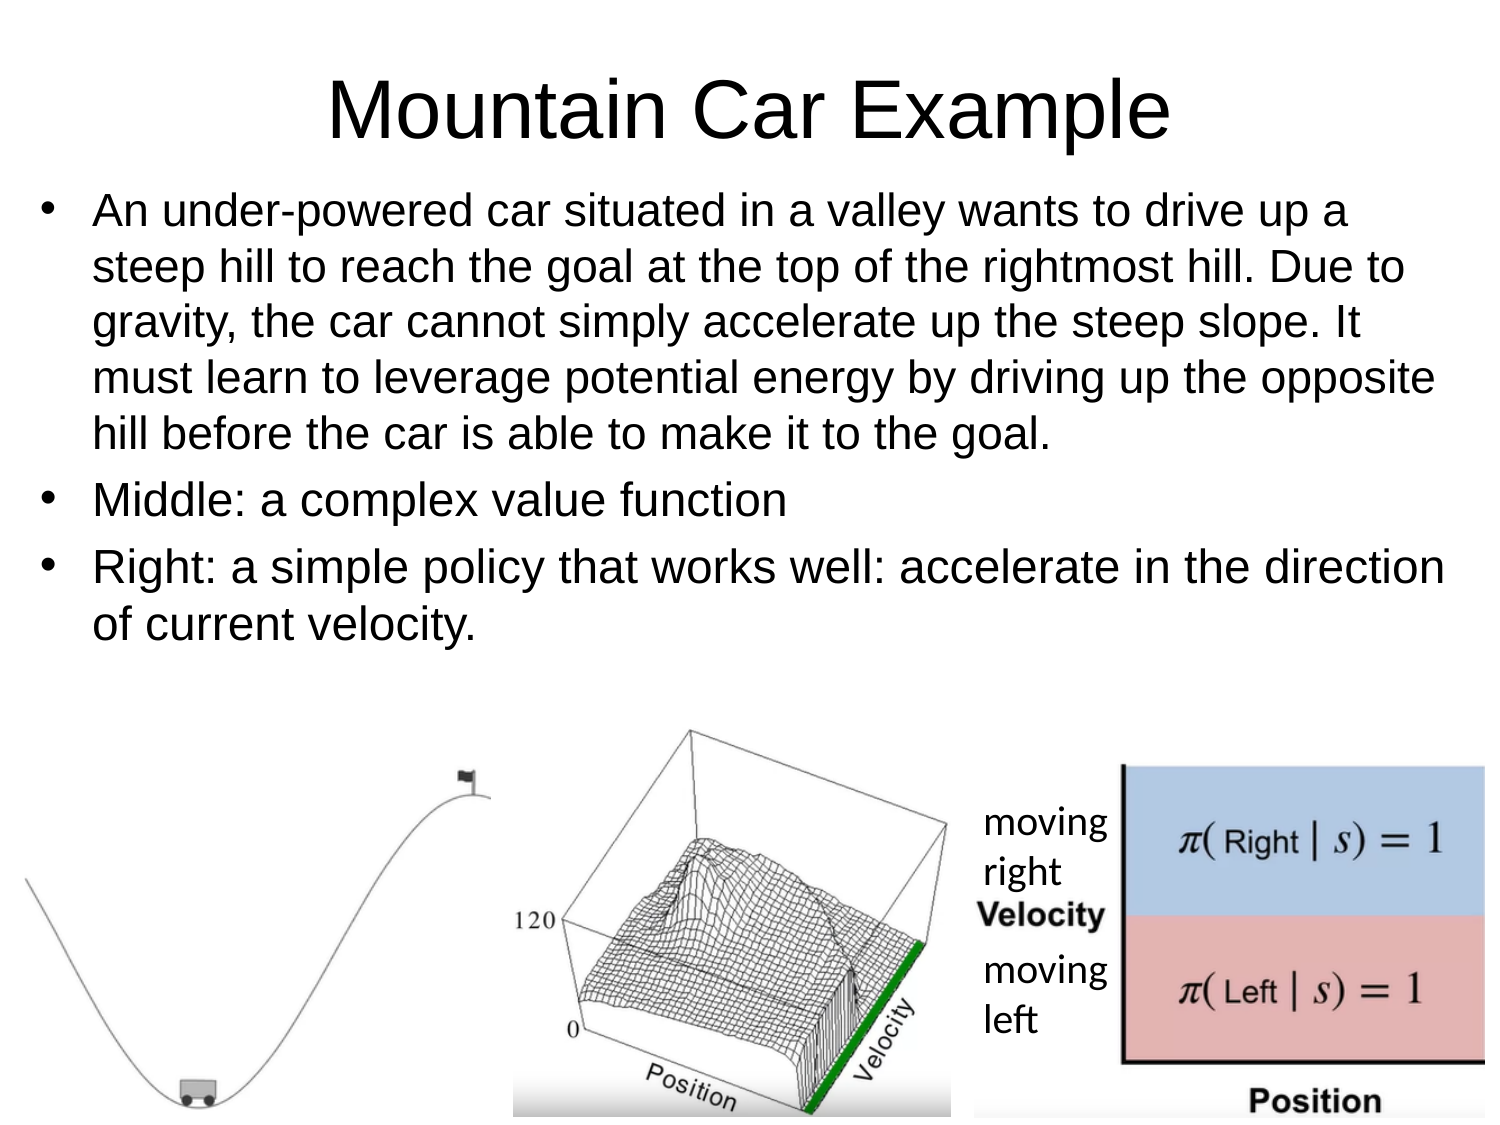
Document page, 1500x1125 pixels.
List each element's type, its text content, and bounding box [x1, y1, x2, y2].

list An under-powered car situated in a valley wants to drive up a steep hill to reach the goal at the top of the rightmost hill. Due to gravity, the car cannot simply accelerate up the steep slope. It must learn to leverage potential energy by driving up the opposite hill before the car is able to make it to the goal. Middle: a complex value function Right: a simple policy that works well: accelerate in the direction of current velocity. [24, 172, 1475, 662]
picture [513, 727, 952, 1117]
picture [24, 759, 491, 1112]
picture [974, 758, 1486, 1118]
title Mountain Car Example [24, 11, 1475, 172]
